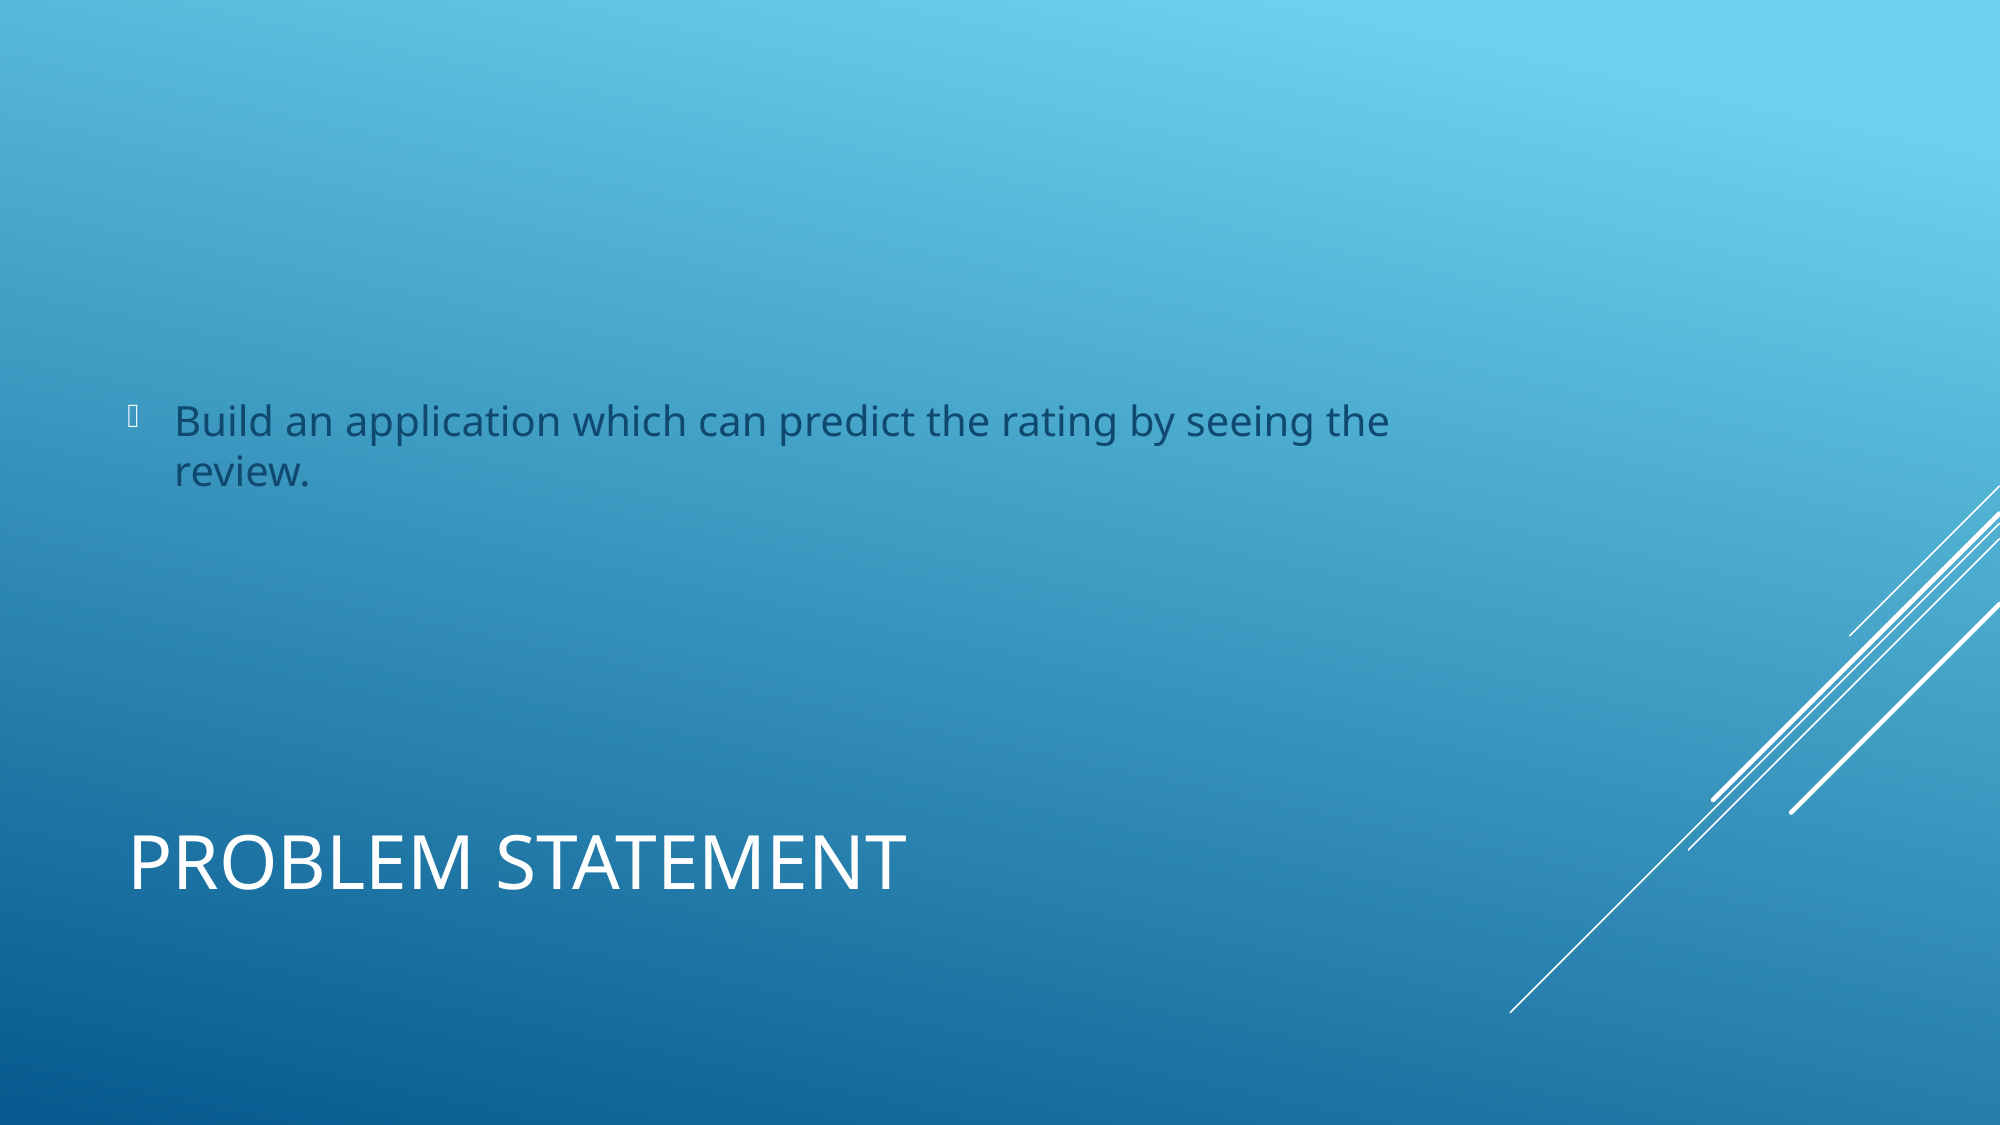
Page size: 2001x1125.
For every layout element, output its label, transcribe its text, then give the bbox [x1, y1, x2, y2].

title Problem Statement [112, 736, 1513, 984]
list Build an application which can predict the rating by seeing the review. [112, 112, 1513, 706]
